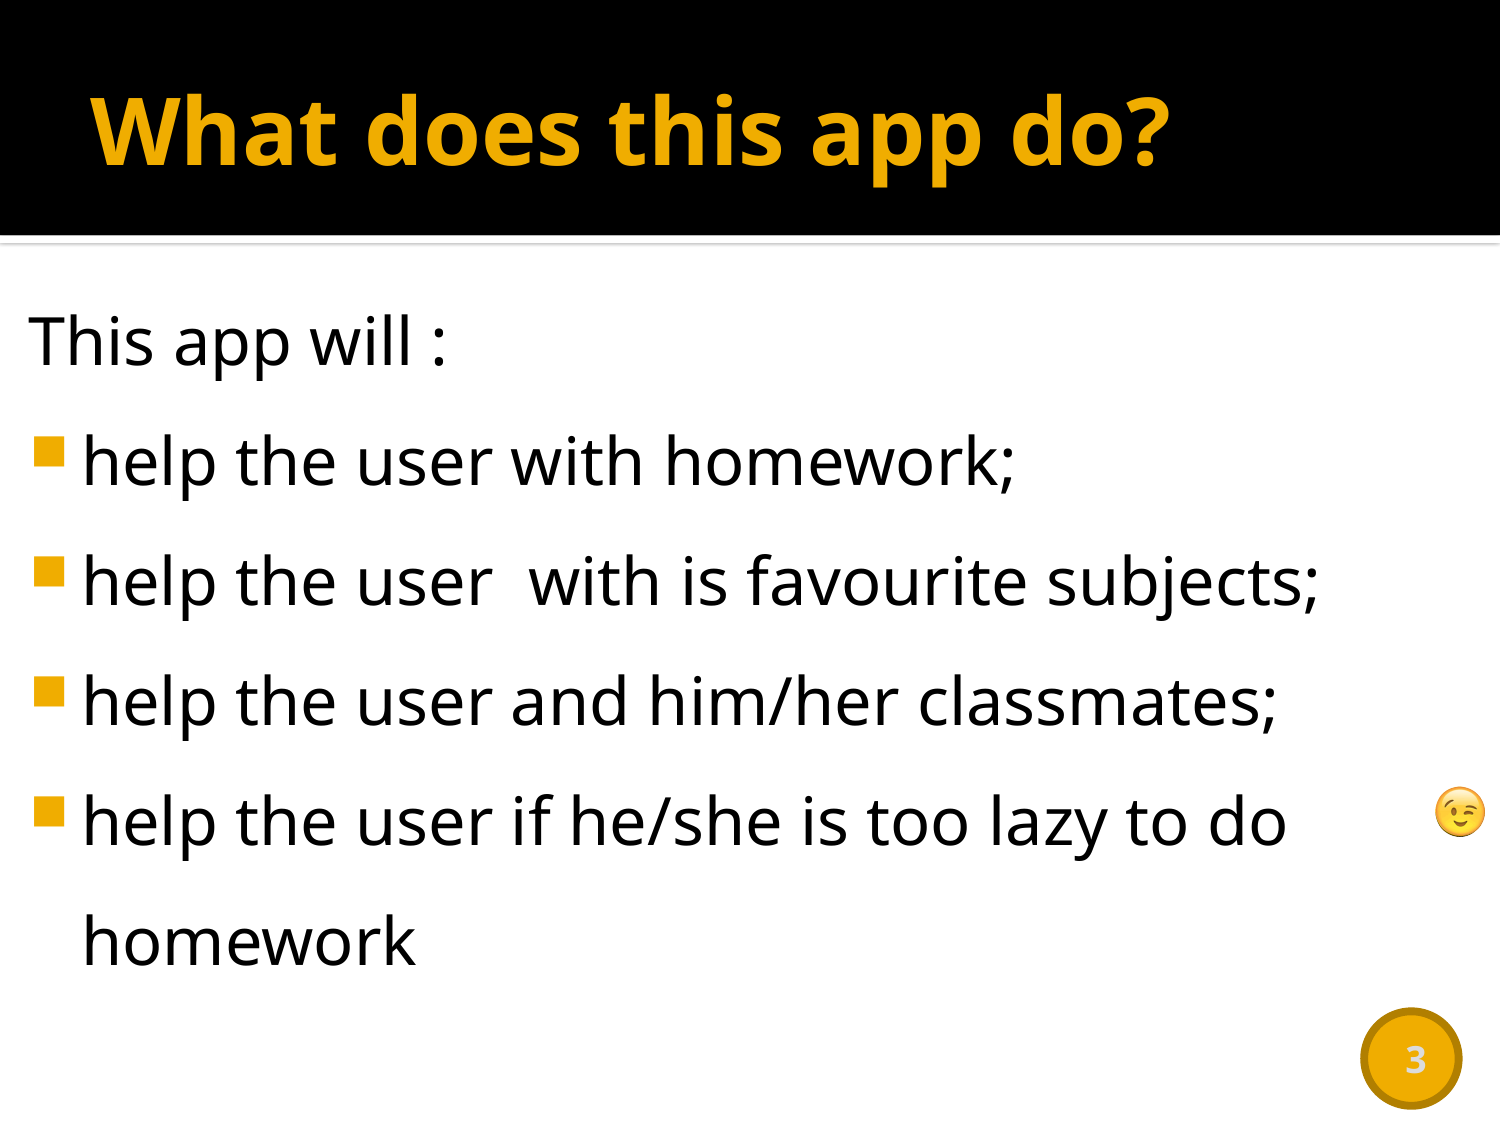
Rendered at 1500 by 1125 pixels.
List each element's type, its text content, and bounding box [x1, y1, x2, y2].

list This app will : help the user with homework; help the user with is favourite subjects; help the user and him/her classmates; help the user if he/she is too lazy to do homework [0, 243, 1500, 1125]
picture [1435, 786, 1485, 837]
text_box 3 [1360, 1007, 1463, 1110]
title What does this app do? [75, 25, 1425, 231]
